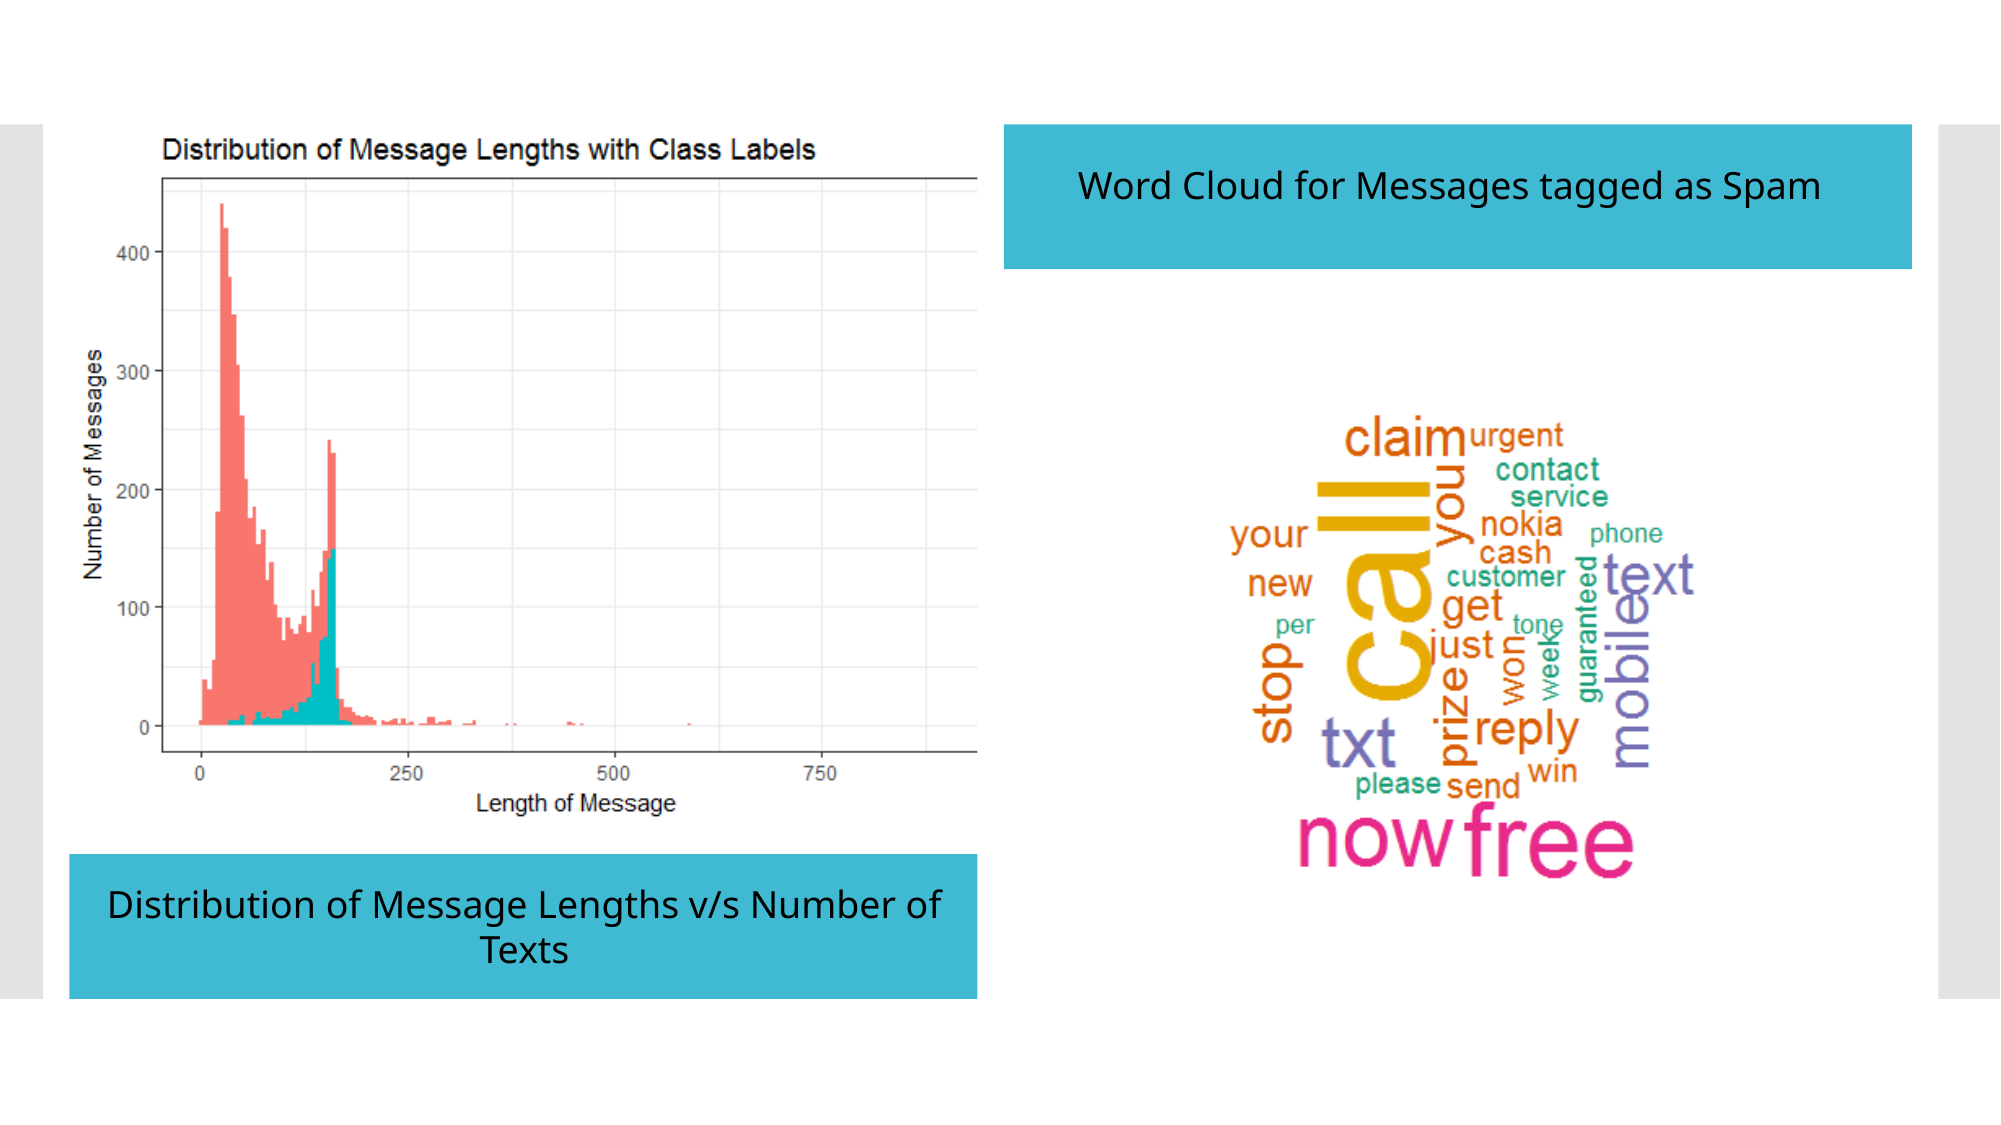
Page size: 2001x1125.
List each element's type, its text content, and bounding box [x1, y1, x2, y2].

text_box [1937, 124, 2000, 1000]
text_box [0, 124, 44, 1000]
text_box Distribution of Message Lengths v/s Number of Texts [91, 873, 958, 979]
text_box [1003, 124, 1913, 270]
picture [69, 124, 978, 828]
text_box [69, 853, 978, 1000]
picture [1003, 295, 1913, 1000]
text_box Word Cloud for Messages tagged as Spam [1017, 154, 1884, 215]
